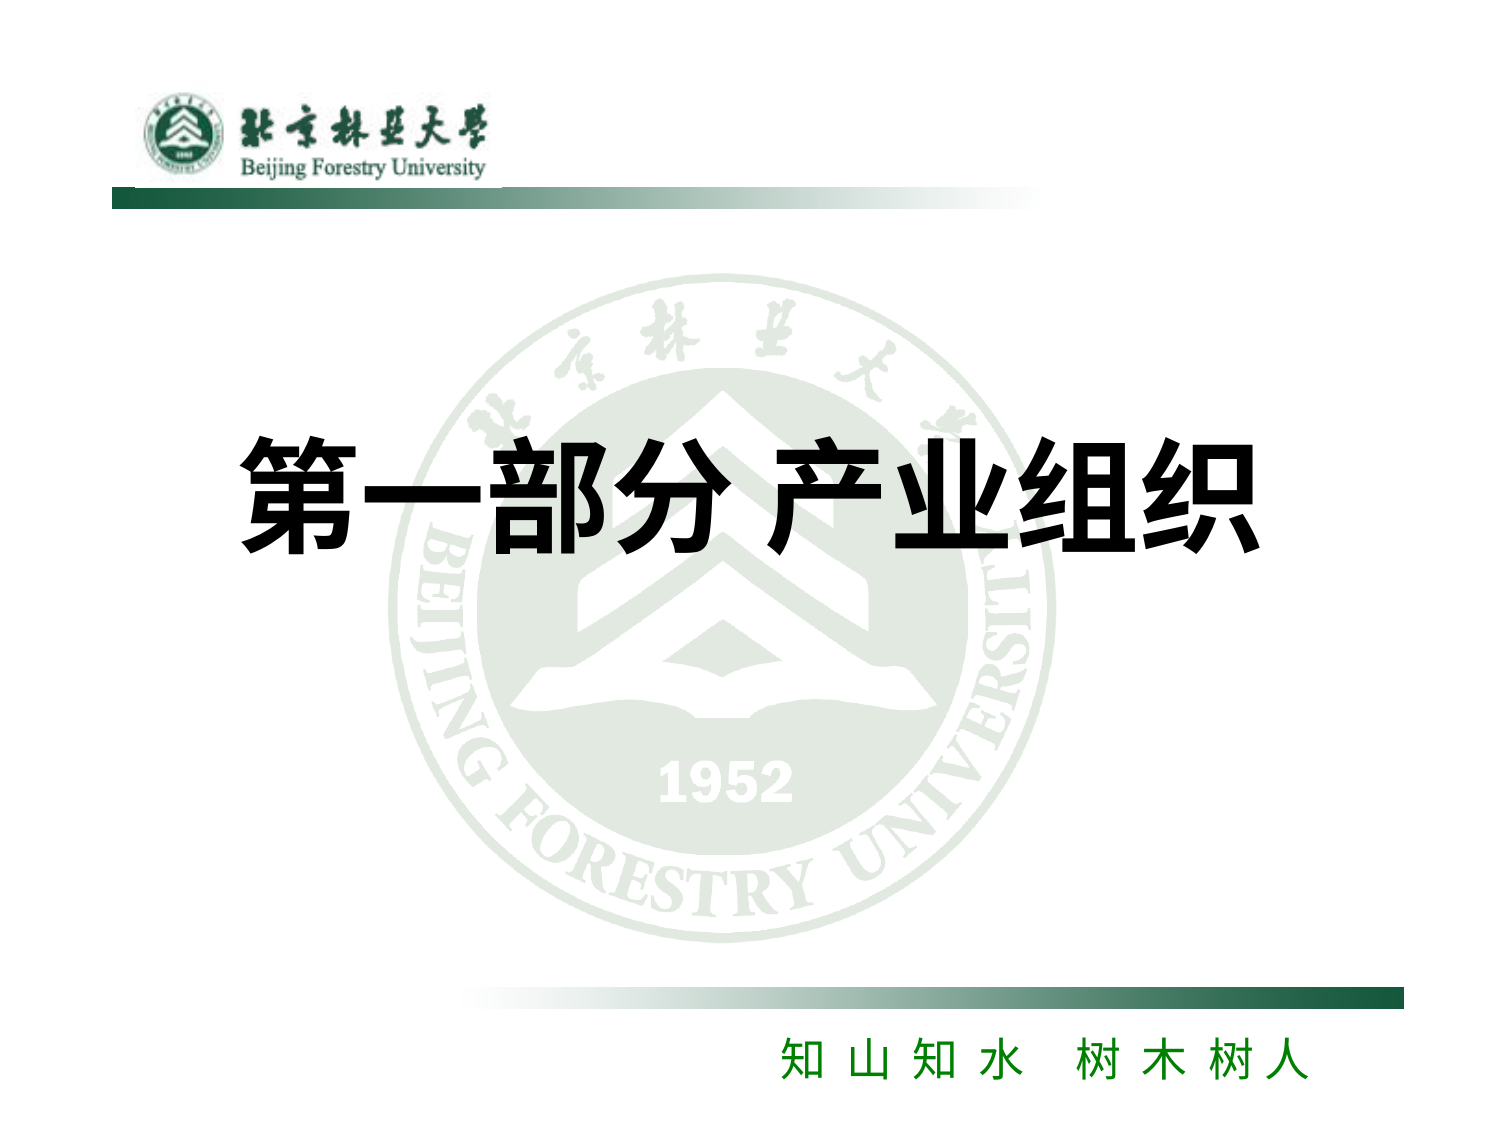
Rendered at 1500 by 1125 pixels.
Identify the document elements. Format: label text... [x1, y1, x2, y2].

picture [350, 987, 1404, 1009]
picture [372, 576, 1081, 957]
title 第一部分 产业组织 [187, 184, 1313, 576]
picture [112, 78, 502, 209]
